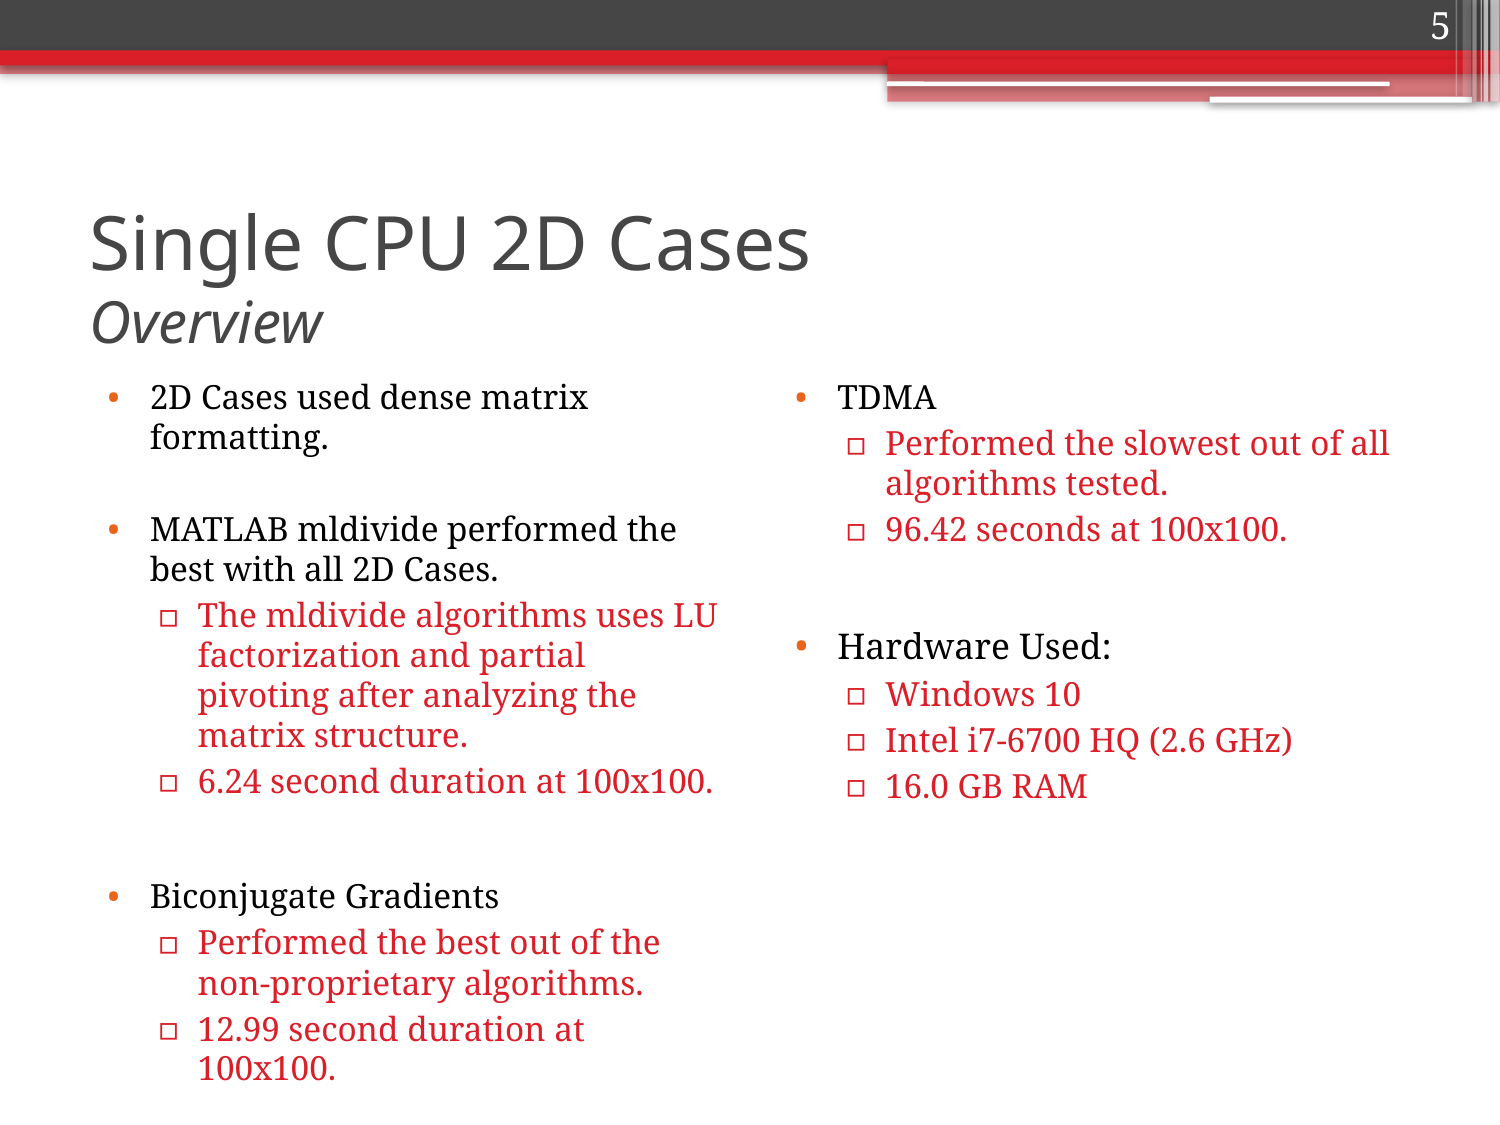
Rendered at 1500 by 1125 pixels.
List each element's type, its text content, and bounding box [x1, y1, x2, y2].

title Single CPU 2D Cases Overview [75, 187, 1425, 363]
list 2D Cases used dense matrix formatting. MATLAB mldivide performed the best with all 2D Cases. The mldivide algorithms uses LU factorization and partial pivoting after analyzing the matrix structure. 6.24 second duration at 100x100. Biconjugate Gradients Performed the best out of the non-proprietary algorithms. 12.99 second duration at 100x100. [75, 368, 738, 1112]
slide_number 5 [1341, 0, 1466, 61]
list TDMA Performed the slowest out of all algorithms tested. 96.42 seconds at 100x100. Hardware Used: Windows 10 Intel i7-6700 HQ (2.6 GHz) 16.0 GB RAM [762, 368, 1425, 1112]
